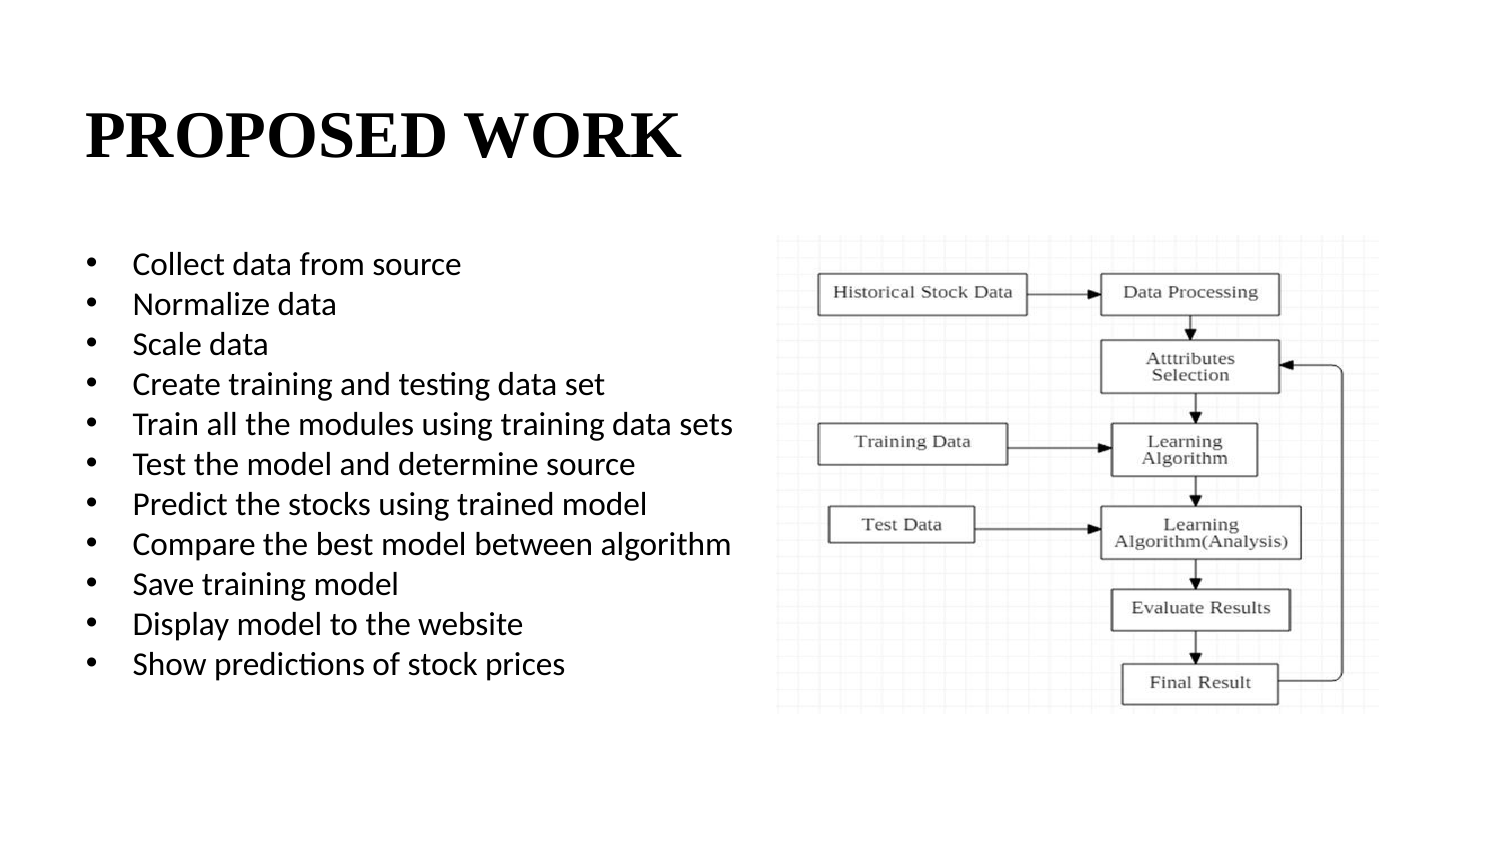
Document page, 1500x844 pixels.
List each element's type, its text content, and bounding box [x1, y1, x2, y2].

text_box PROPOSED WORK [70, 83, 699, 179]
text_box Collect data from source Normalize data Scale data Create training and testing data set Train all the modules using training data sets Test the model and determine source Predict the stocks using trained model Compare the best model between algorithm Save training model Display model to the website Show predictions of stock prices [71, 235, 749, 690]
picture [776, 234, 1379, 714]
